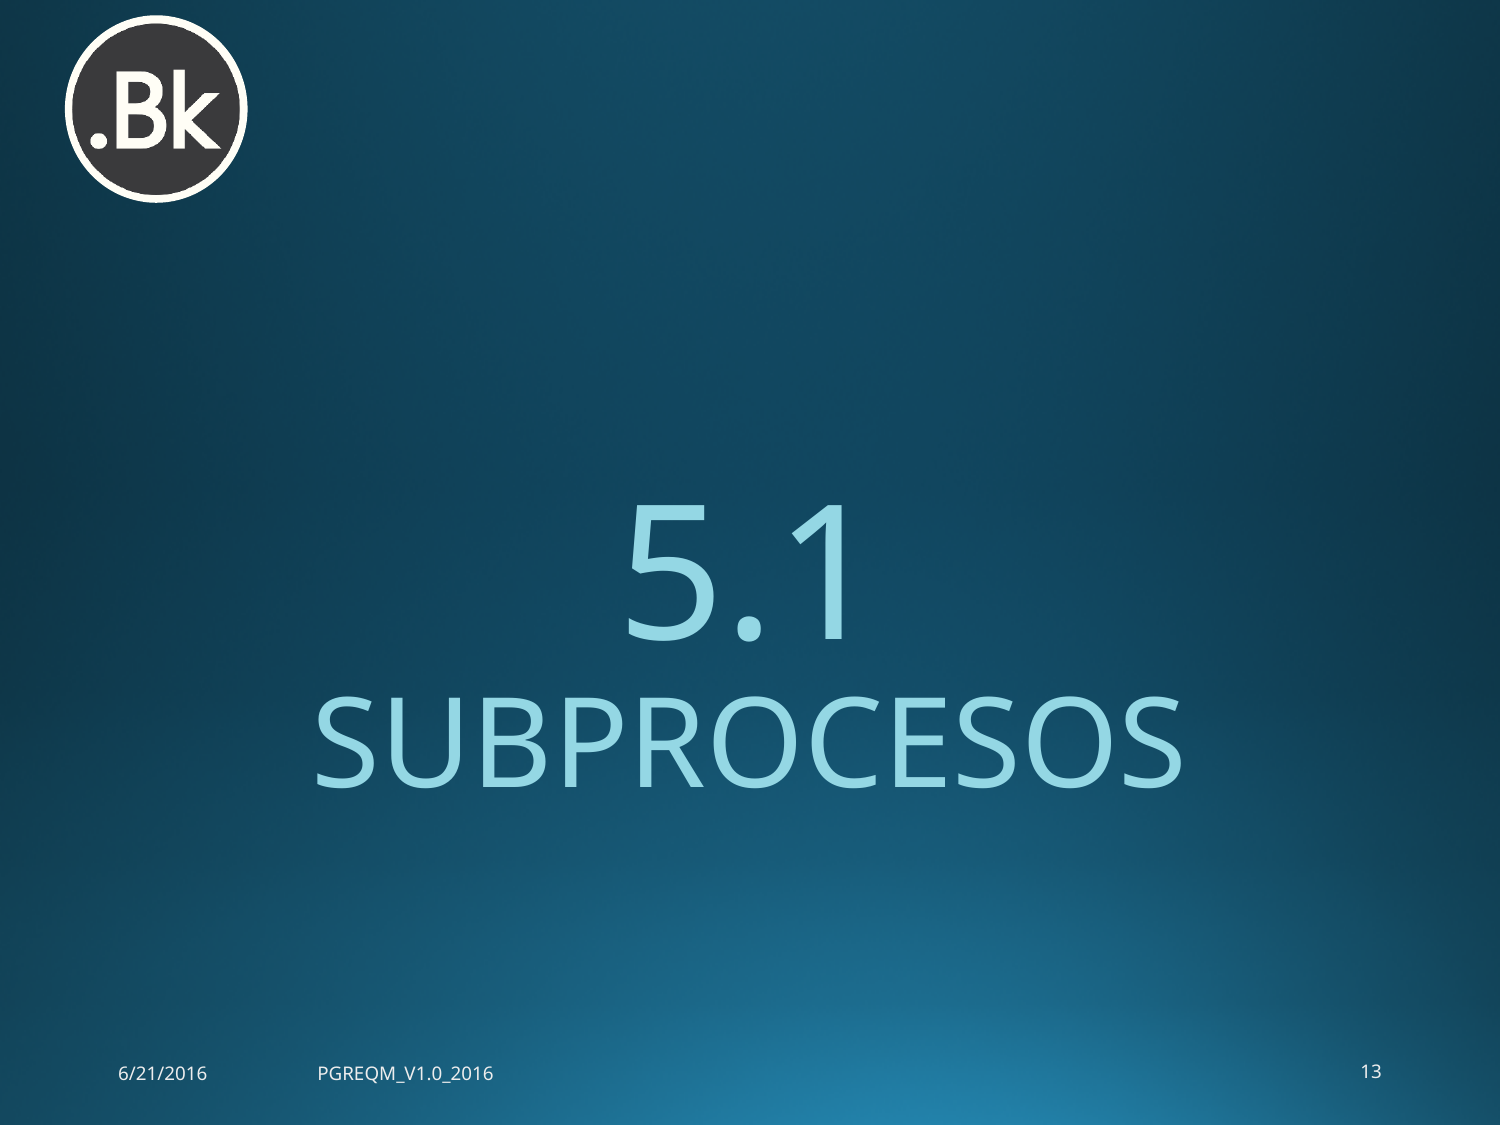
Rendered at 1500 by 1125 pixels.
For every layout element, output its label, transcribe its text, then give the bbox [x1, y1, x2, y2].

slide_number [103, 1042, 108, 1103]
footer PGREQM_V1.0_2016 [108, 1042, 703, 1103]
subtitle 5.1 SUBPROCESOS [0, 255, 1500, 823]
picture [0, 0, 1500, 255]
slide_number 13 [1059, 1042, 1397, 1103]
picture [0, 823, 1500, 1125]
